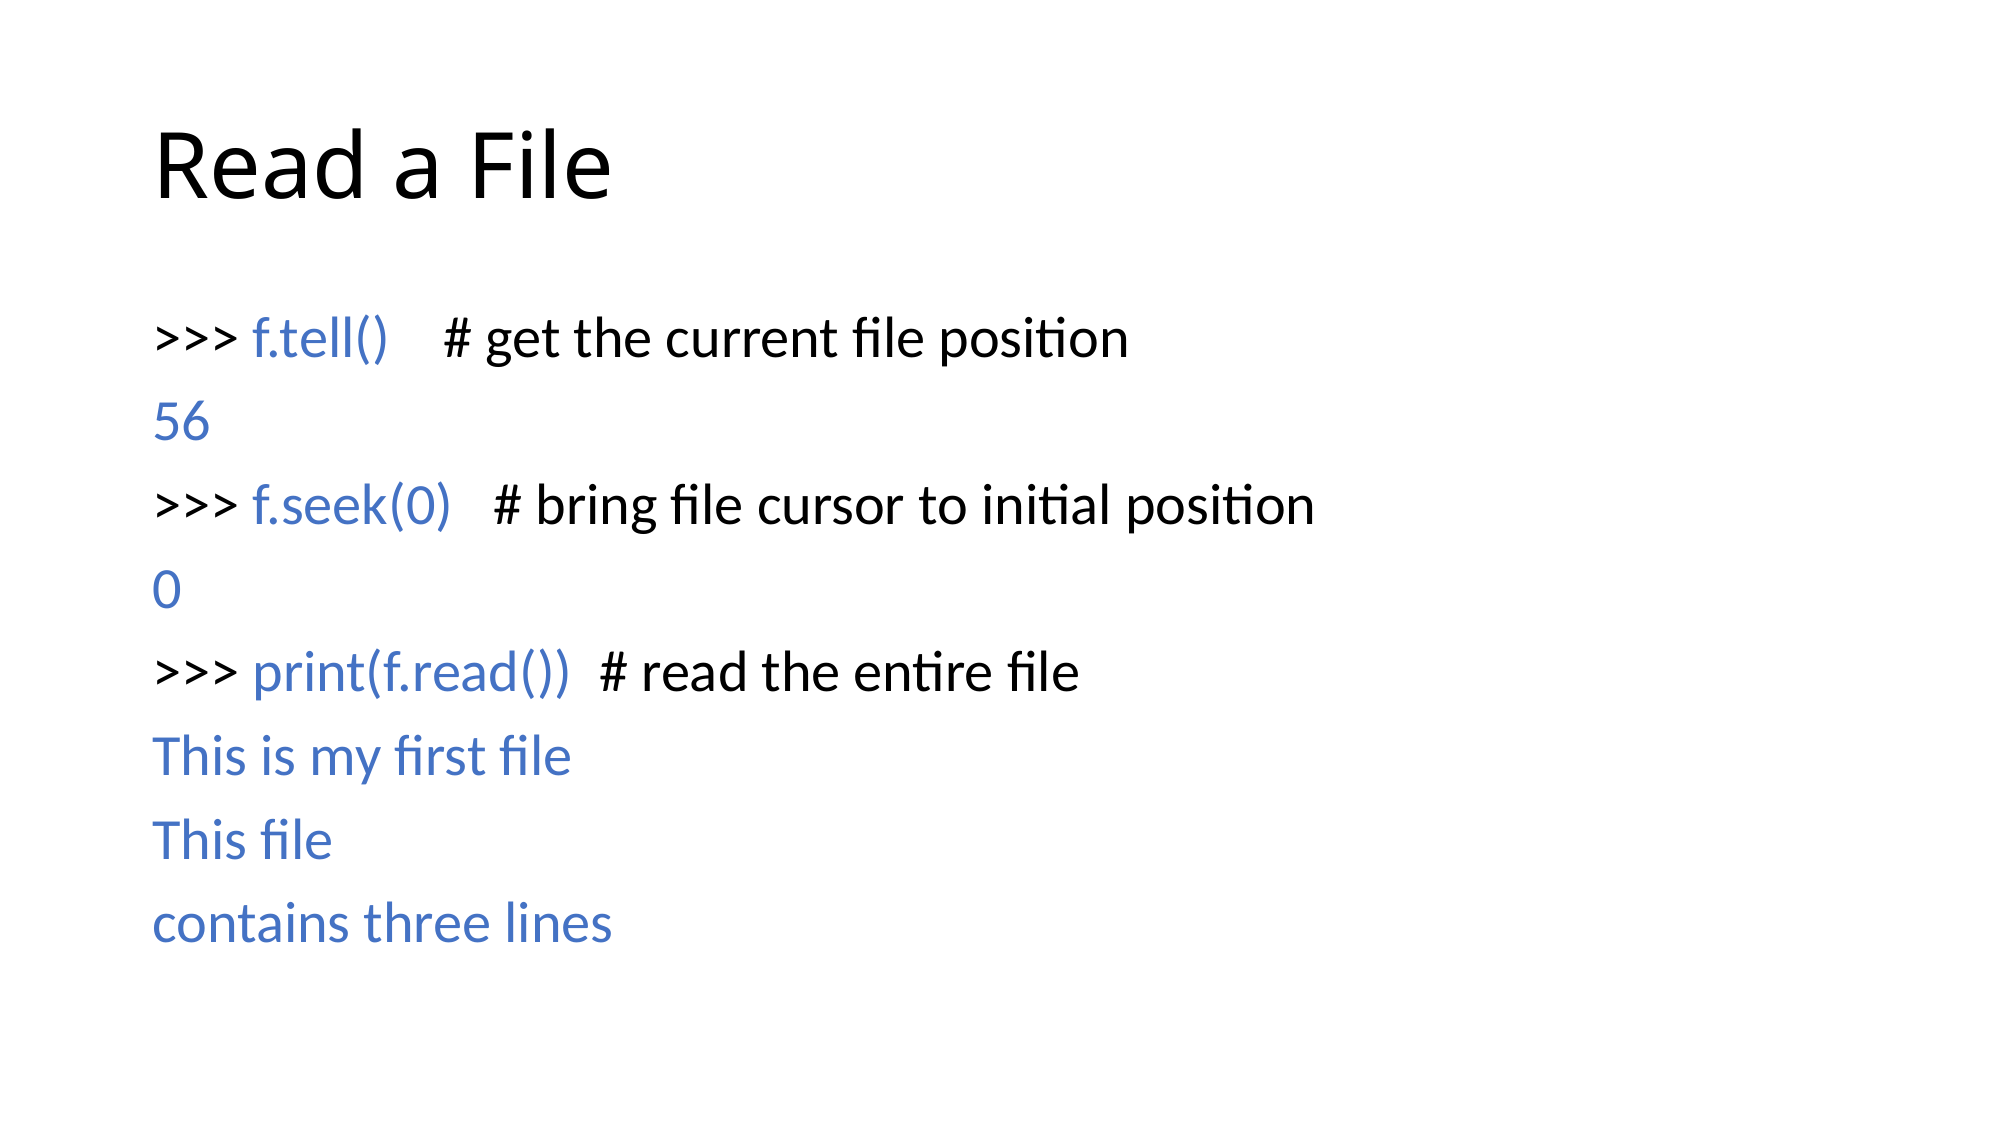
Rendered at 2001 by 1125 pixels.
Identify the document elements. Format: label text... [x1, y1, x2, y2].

list >>> f.tell() # get the current file position 56 >>> f.seek(0) # bring file cursor to initial position 0 >>> print(f.read()) # read the entire file This is my first file This file contains three lines [137, 299, 1863, 1014]
title Read a File [137, 59, 1863, 278]
